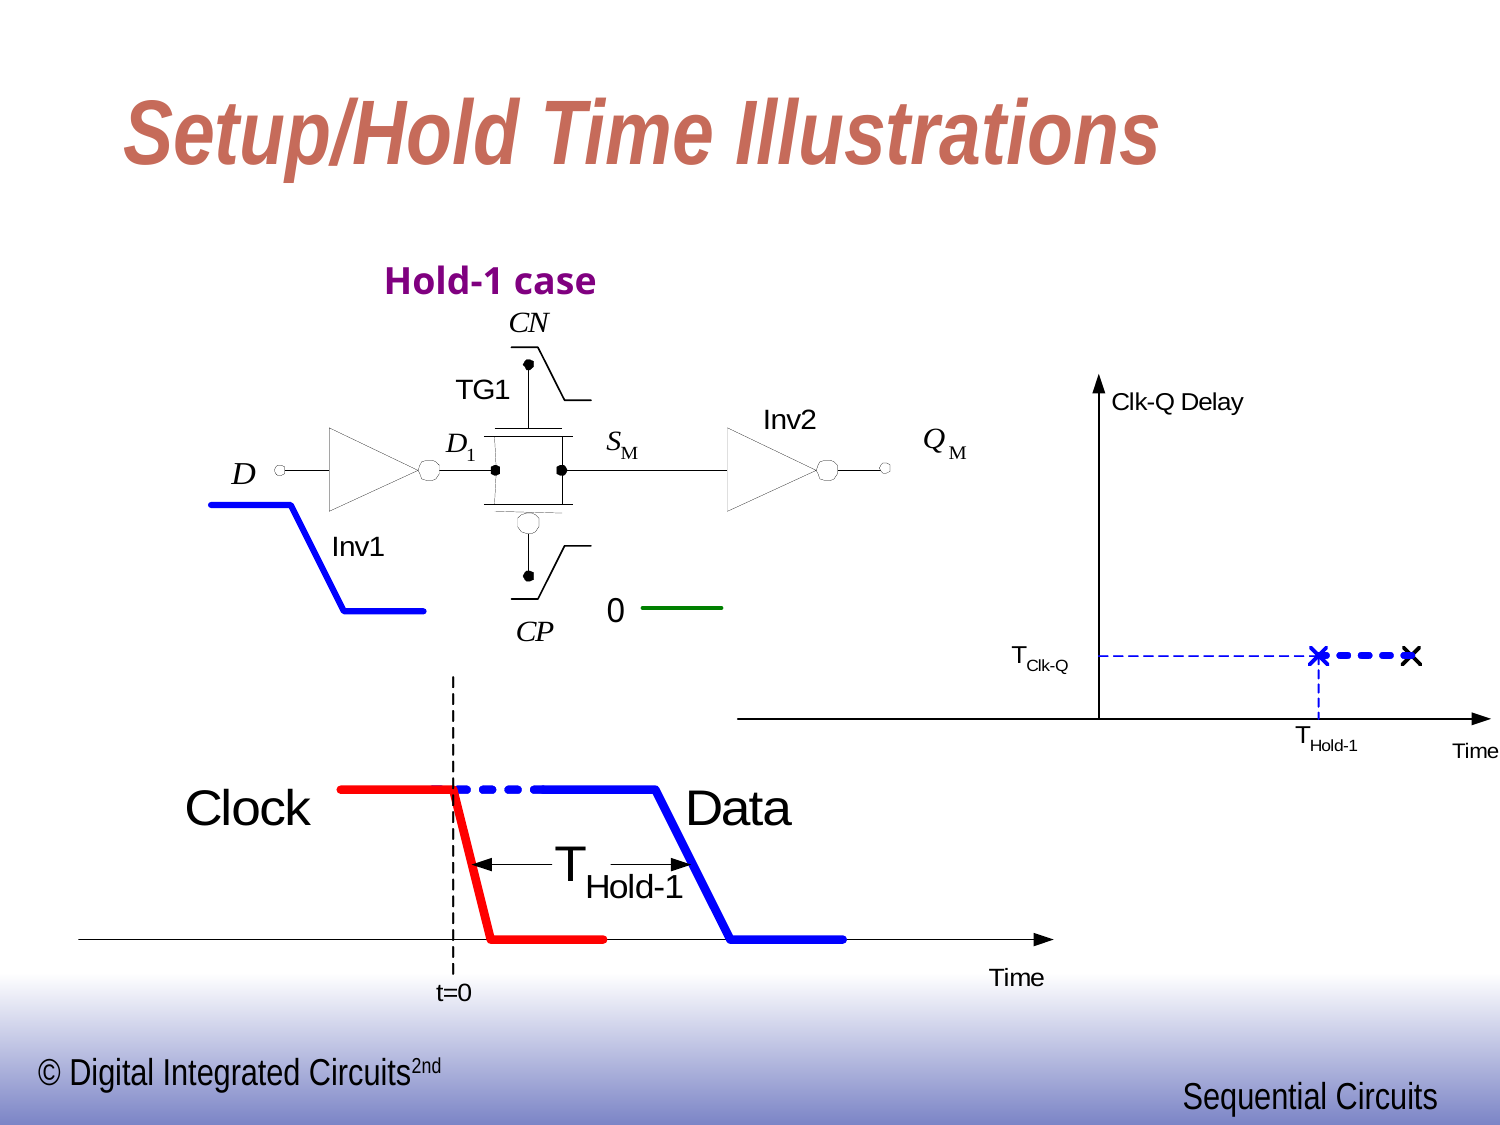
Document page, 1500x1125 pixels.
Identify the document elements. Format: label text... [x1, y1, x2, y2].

title Setup/Hold Time Illustrations [108, 72, 1384, 190]
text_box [216, 297, 978, 660]
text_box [206, 500, 429, 617]
text_box Hold-1 case [49, 249, 931, 310]
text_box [639, 604, 725, 612]
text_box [75, 674, 1057, 1012]
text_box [734, 371, 1500, 767]
